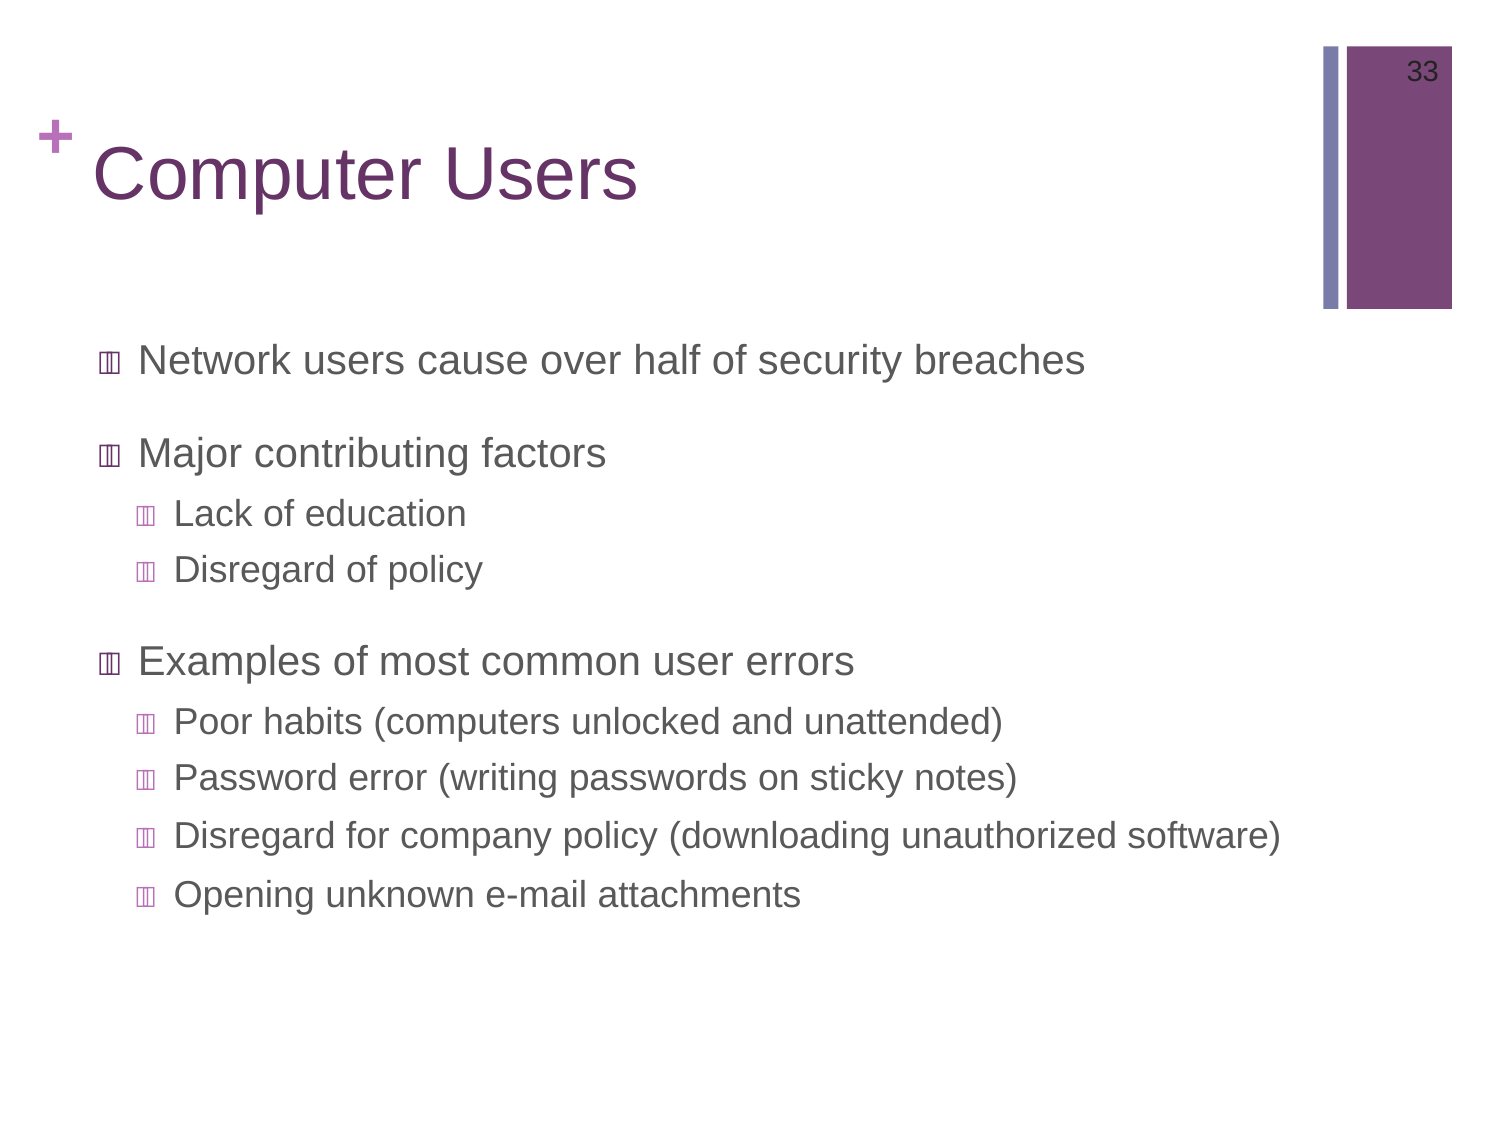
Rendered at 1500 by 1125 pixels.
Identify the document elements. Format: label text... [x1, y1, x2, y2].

title + Computer Users [34, 86, 1466, 275]
text_box 33 [1404, 52, 1442, 88]
text_box  Network users cause over half of security breaches  Major contributing factors  Lack of education  Disregard of policy  Examples of most common user errors  Poor habits (computers unlocked and unattended)  Password error (writing passwords on sticky notes)  Disregard for company policy (downloading unauthorized software)  Opening unknown e-mail attachments [94, 332, 1285, 915]
